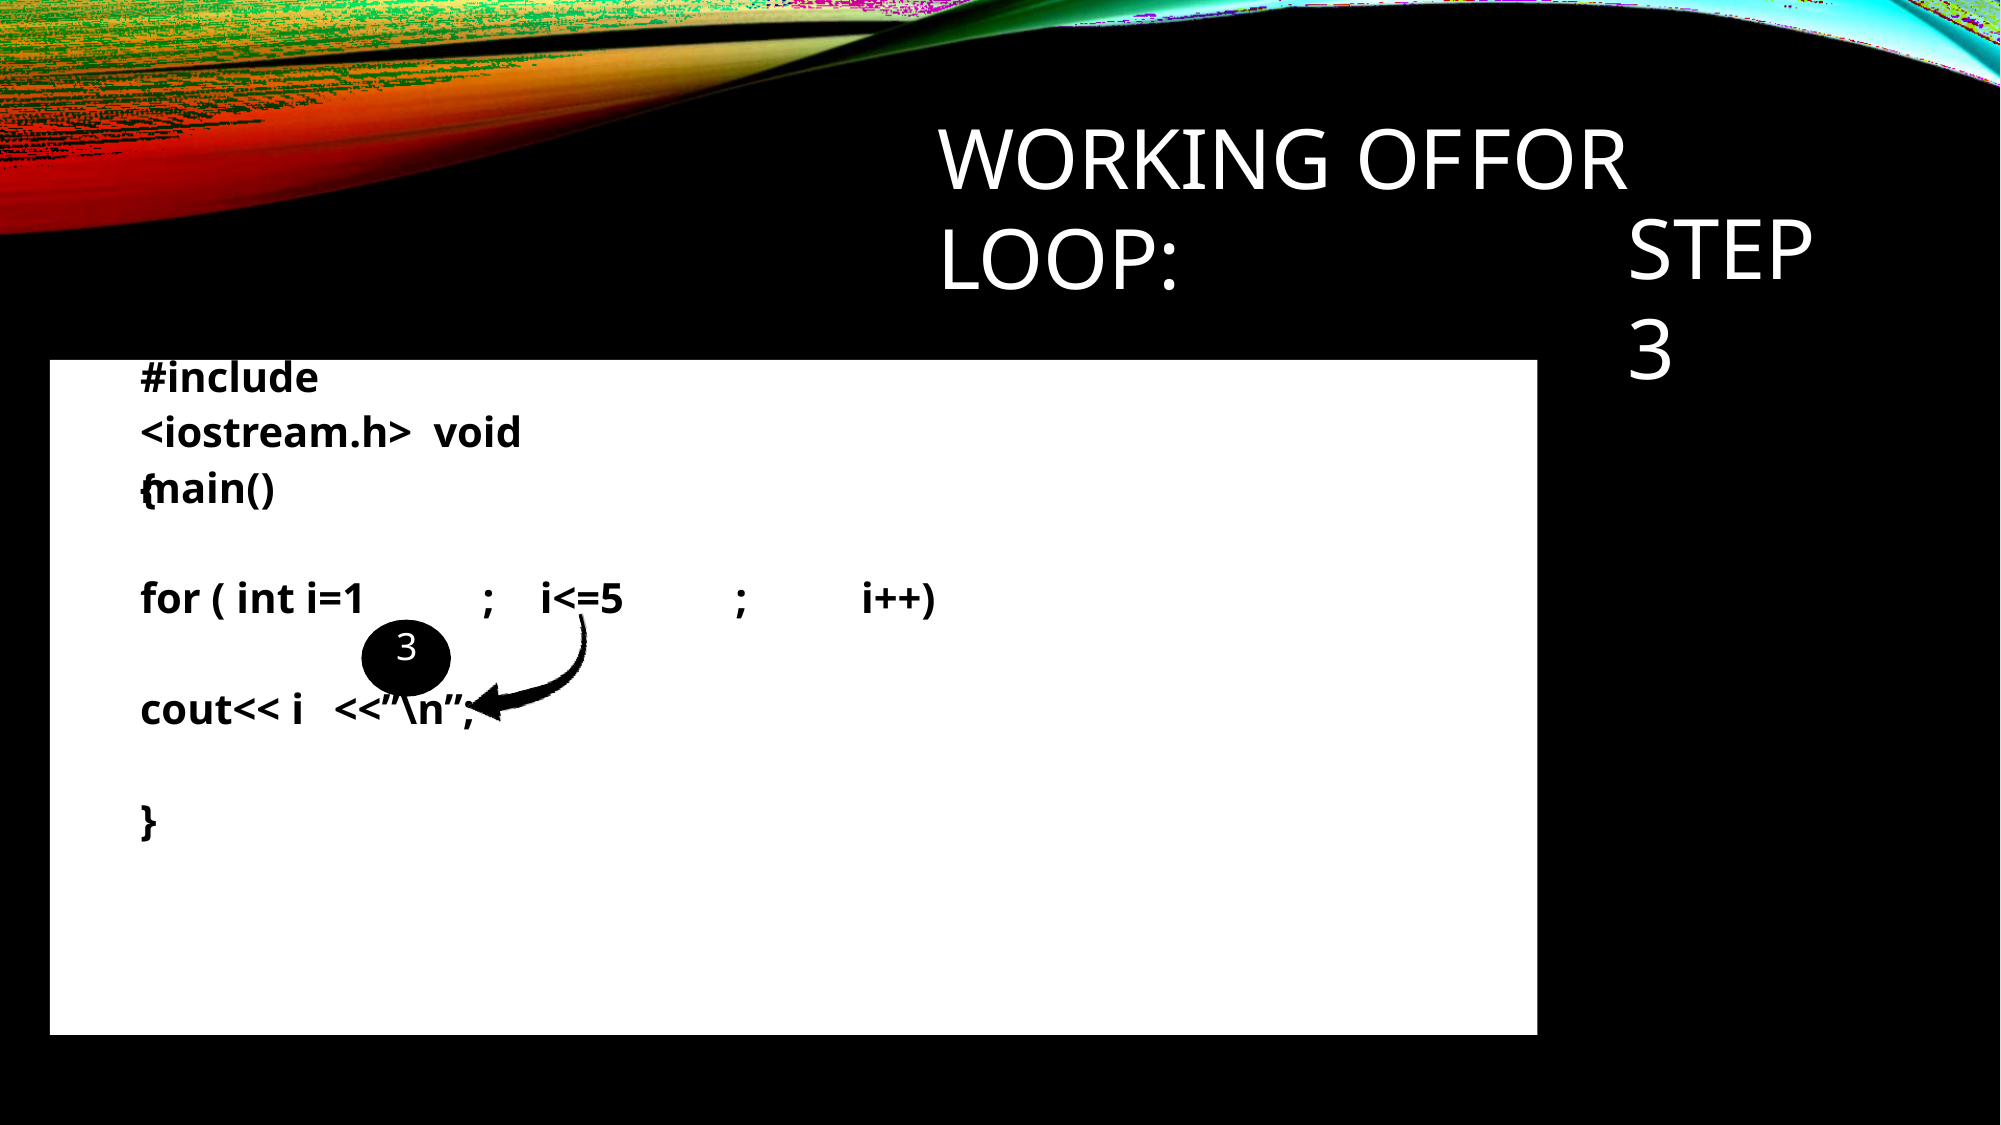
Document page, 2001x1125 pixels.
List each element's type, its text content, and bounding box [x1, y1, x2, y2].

text_box [450, 611, 606, 730]
text_box { for ( int i=1 ; i<=5 [137, 459, 635, 623]
picture [0, 0, 2000, 237]
text_box ; [733, 569, 749, 623]
text_box [49, 359, 1538, 1035]
text_box 3 cout<< i <<”\n”; } [137, 608, 489, 844]
title WORKING OF FOR LOOP: [935, 104, 1876, 307]
text_box STEP 3 [1625, 194, 1875, 397]
text_box #include <iostream.h> void main() [137, 342, 588, 459]
text_box i++) [859, 569, 950, 623]
